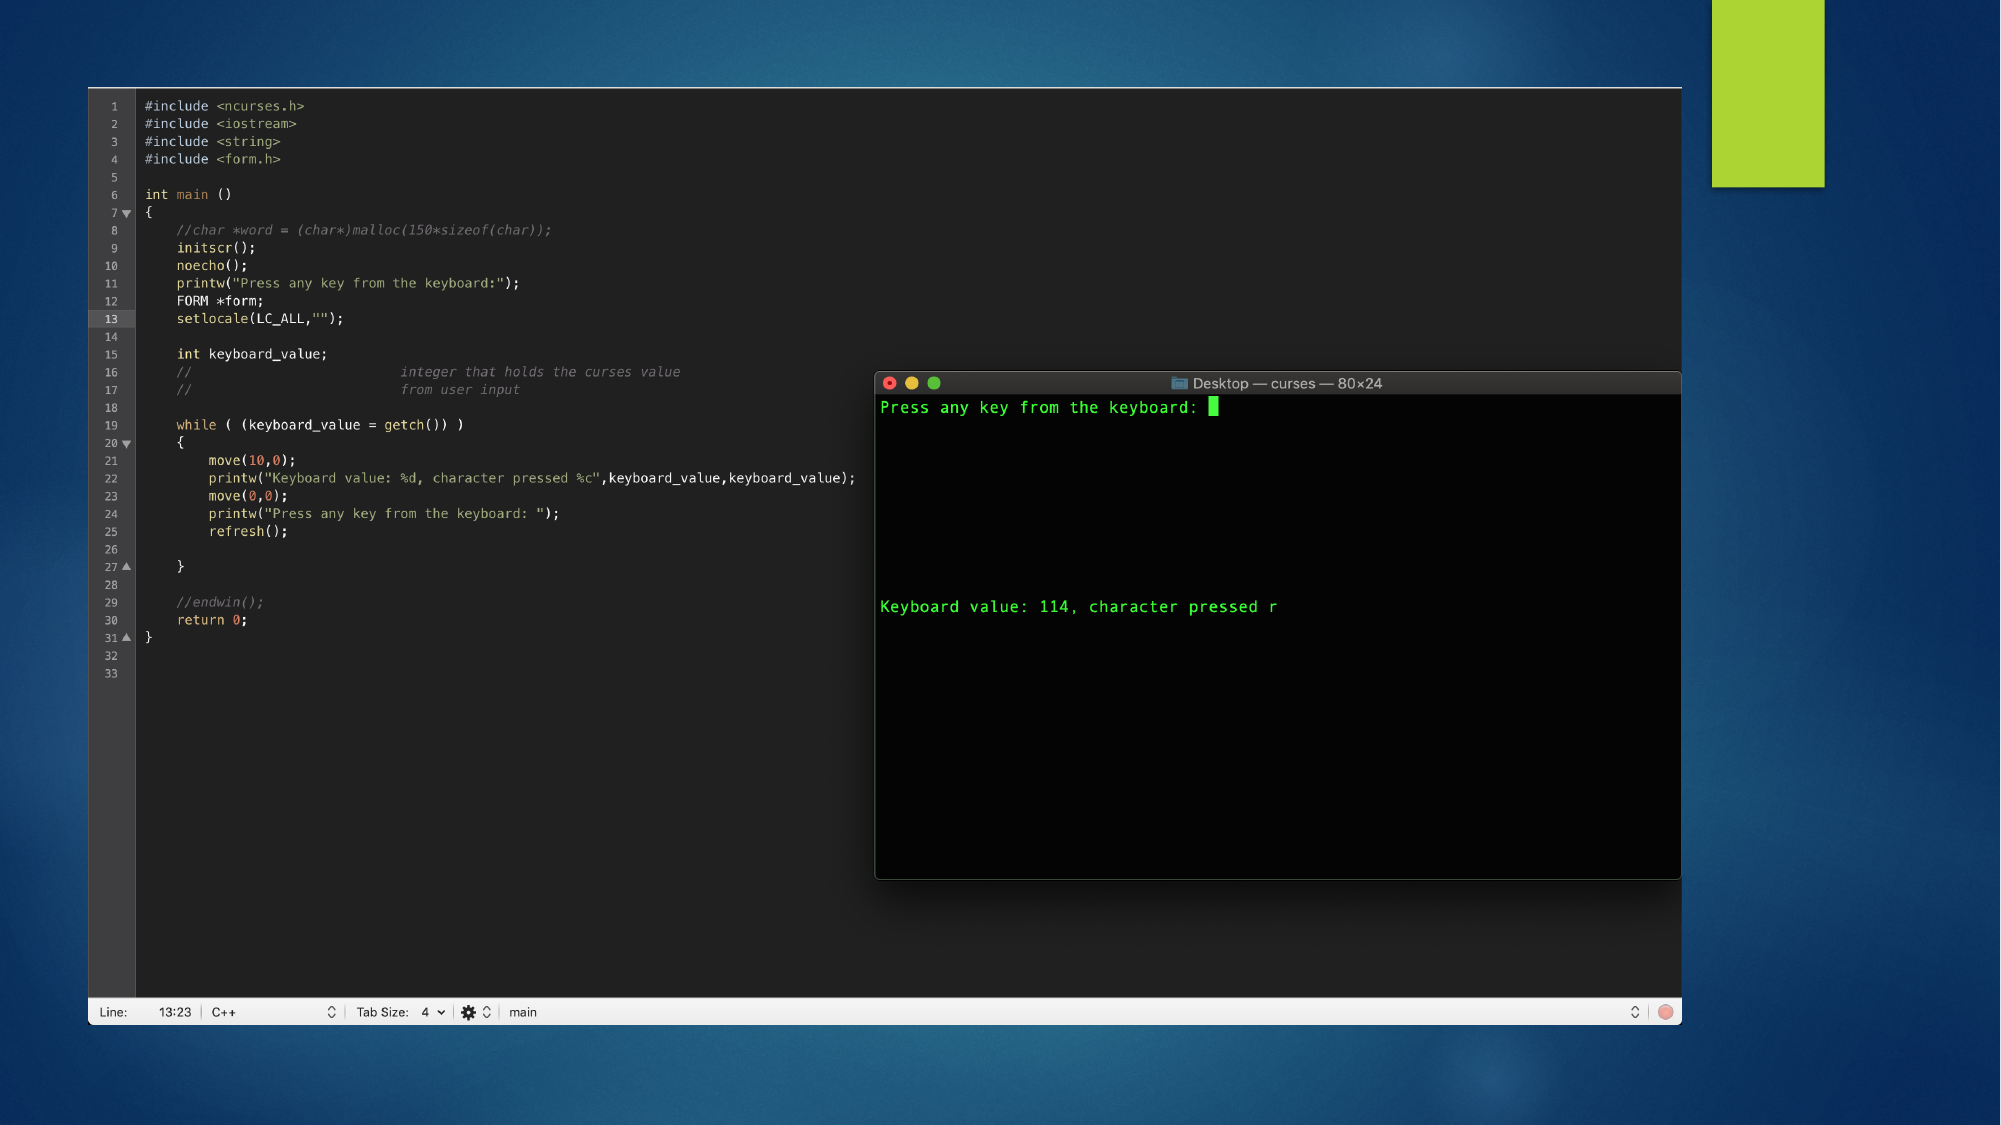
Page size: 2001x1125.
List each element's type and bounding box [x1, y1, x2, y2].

picture [0, 0, 1682, 1125]
